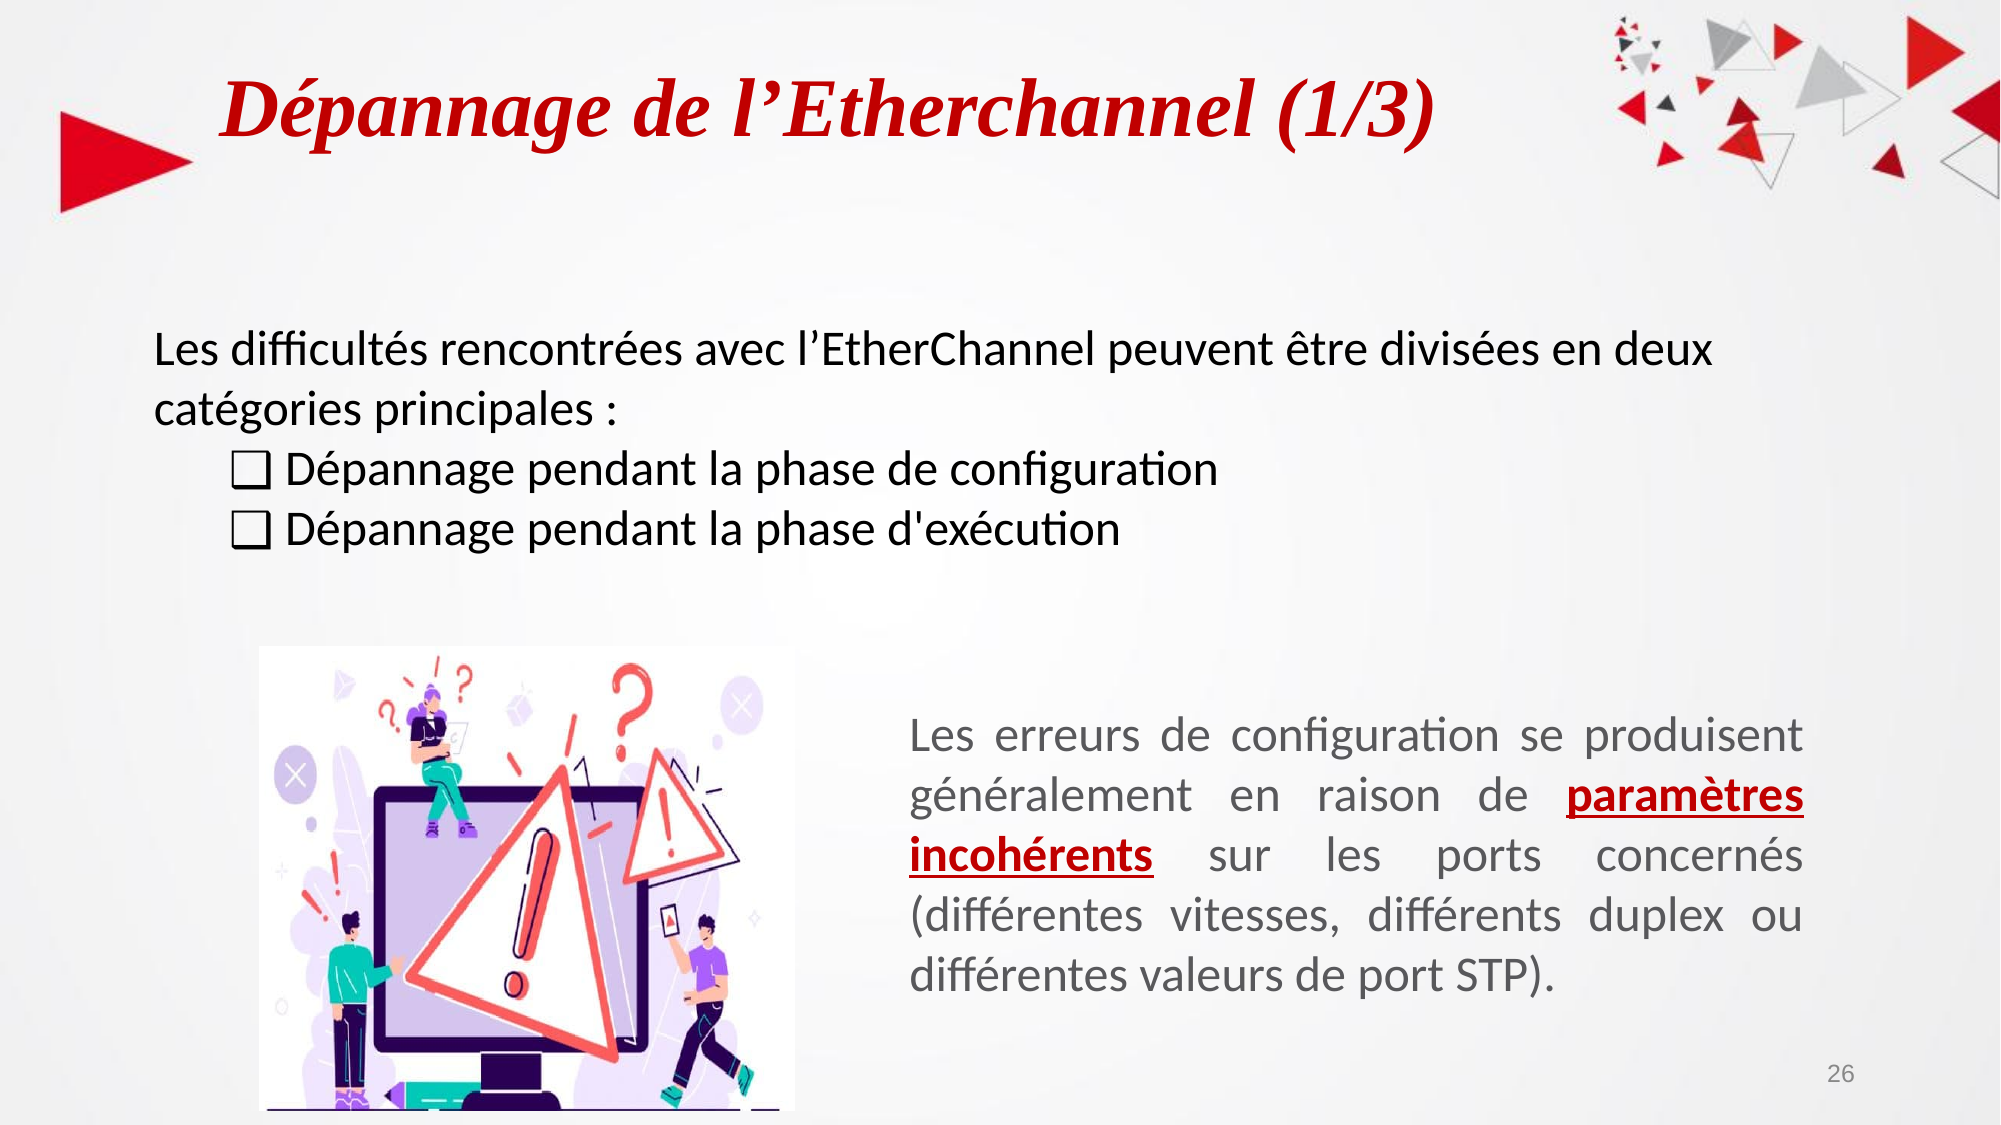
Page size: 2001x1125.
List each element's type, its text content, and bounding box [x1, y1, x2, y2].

text_box Dépannage de l’Etherchannel (1/3) [217, 96, 1943, 309]
slide_number ‹#› [1819, 738, 1863, 1125]
picture [0, 0, 2001, 1125]
text_box Les erreurs de configuration se produisent généralement en raison de paramètres incohérents sur les ports concernés (différentes vitesses, différents duplex ou différentes valeurs de port STP). [894, 694, 1820, 1010]
text_box Les difficultés rencontrées avec l’EtherChannel peuvent être divisées en deux catégories principales : Dépannage pendant la phase de configuration Dépannage pendant la phase d'exécution [138, 307, 1919, 563]
